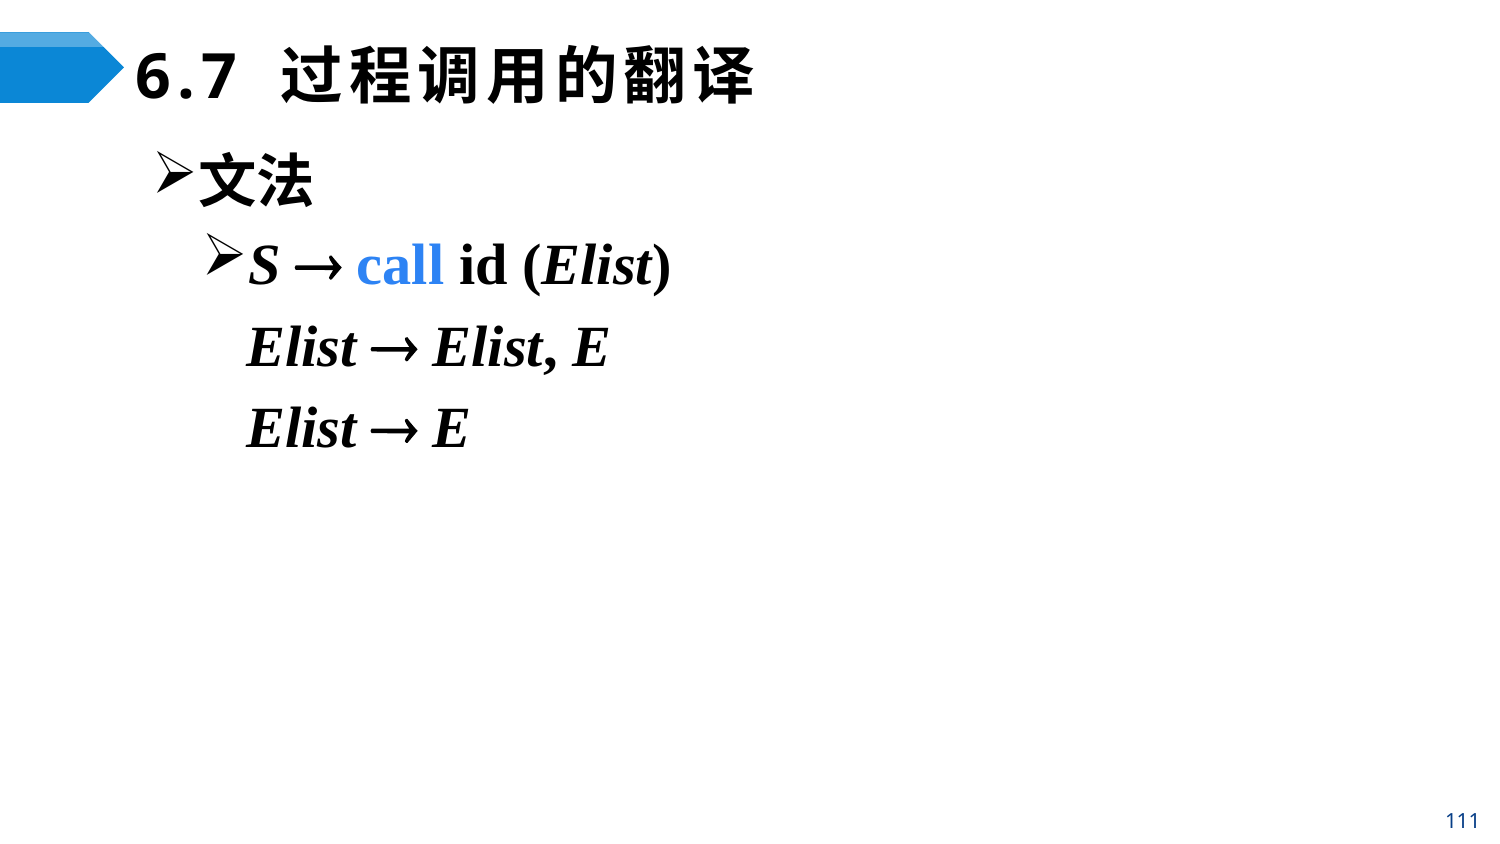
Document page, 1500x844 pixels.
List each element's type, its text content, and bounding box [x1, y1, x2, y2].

title 6.7 过程调用的翻译 [123, 43, 1425, 103]
slide_number 111 [1428, 798, 1497, 844]
list 文法 S  call id (Elist) Elist  Elist, E Elist  E [140, 138, 1114, 668]
